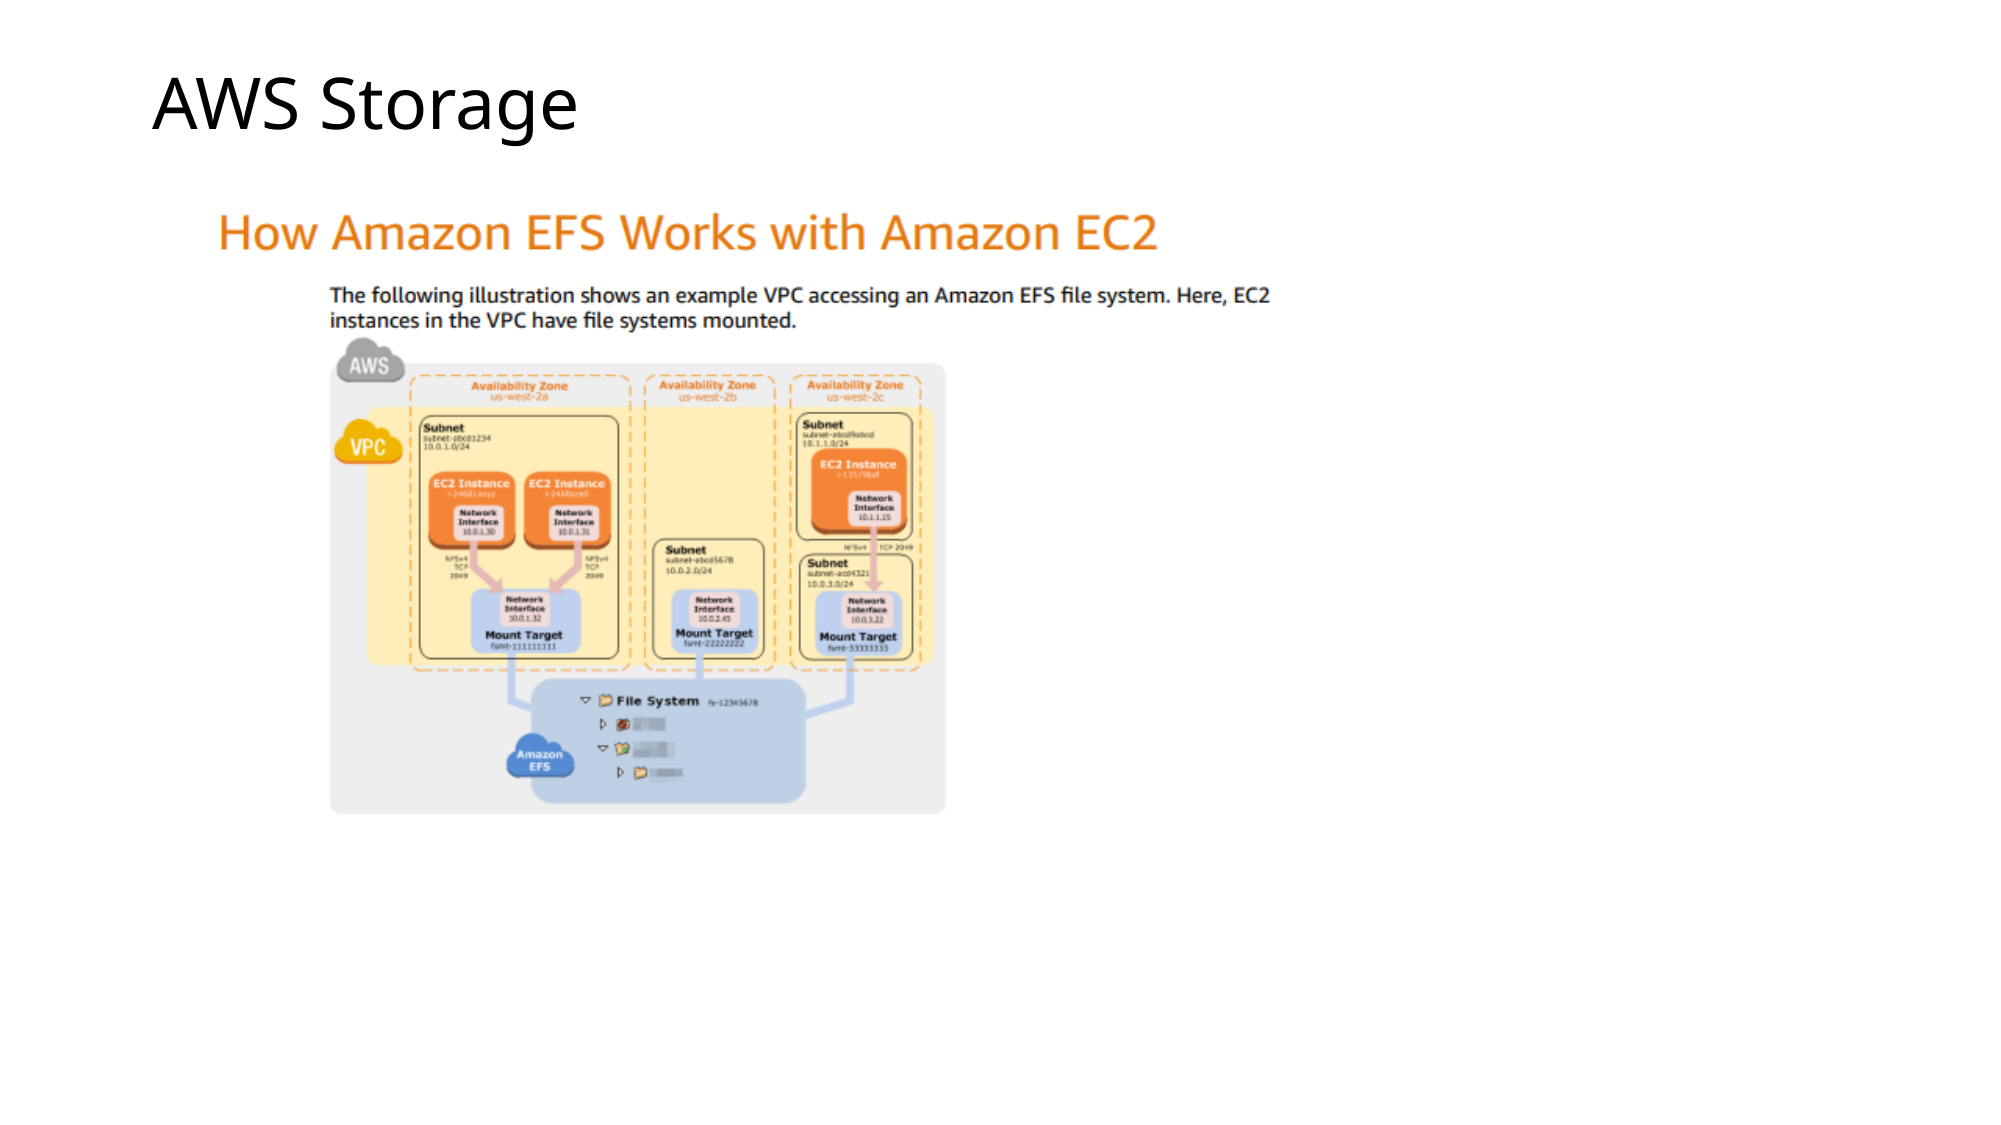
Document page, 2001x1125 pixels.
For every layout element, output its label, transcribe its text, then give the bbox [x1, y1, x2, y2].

title AWS Storage [137, 59, 1863, 153]
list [219, 209, 1342, 824]
